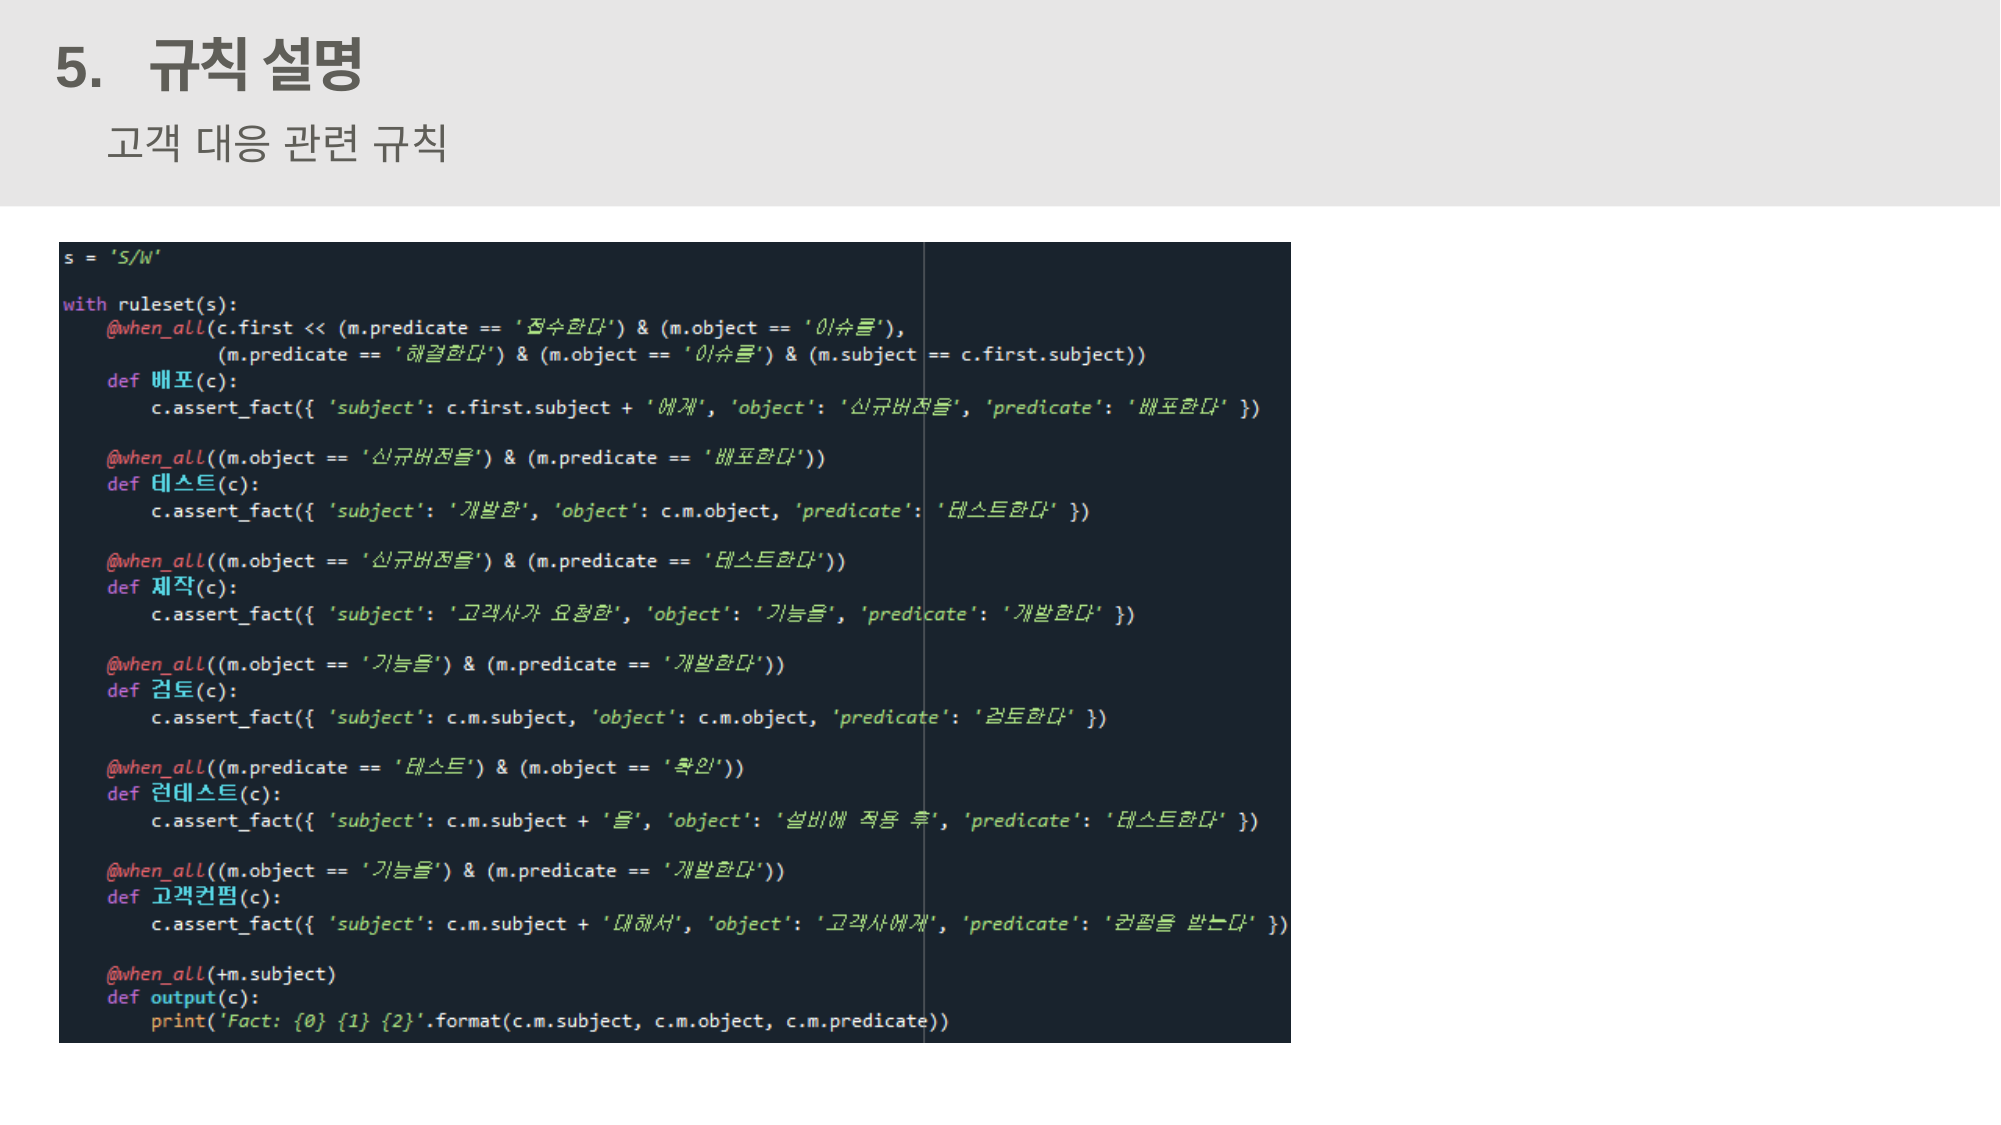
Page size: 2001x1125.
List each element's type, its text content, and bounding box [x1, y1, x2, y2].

picture [59, 242, 1291, 1043]
text_box 규칙 설명 [133, 20, 381, 106]
text_box [0, 0, 2000, 207]
text_box 고객 대응 관련 규칙 [91, 110, 465, 175]
text_box 5. [40, 21, 120, 107]
